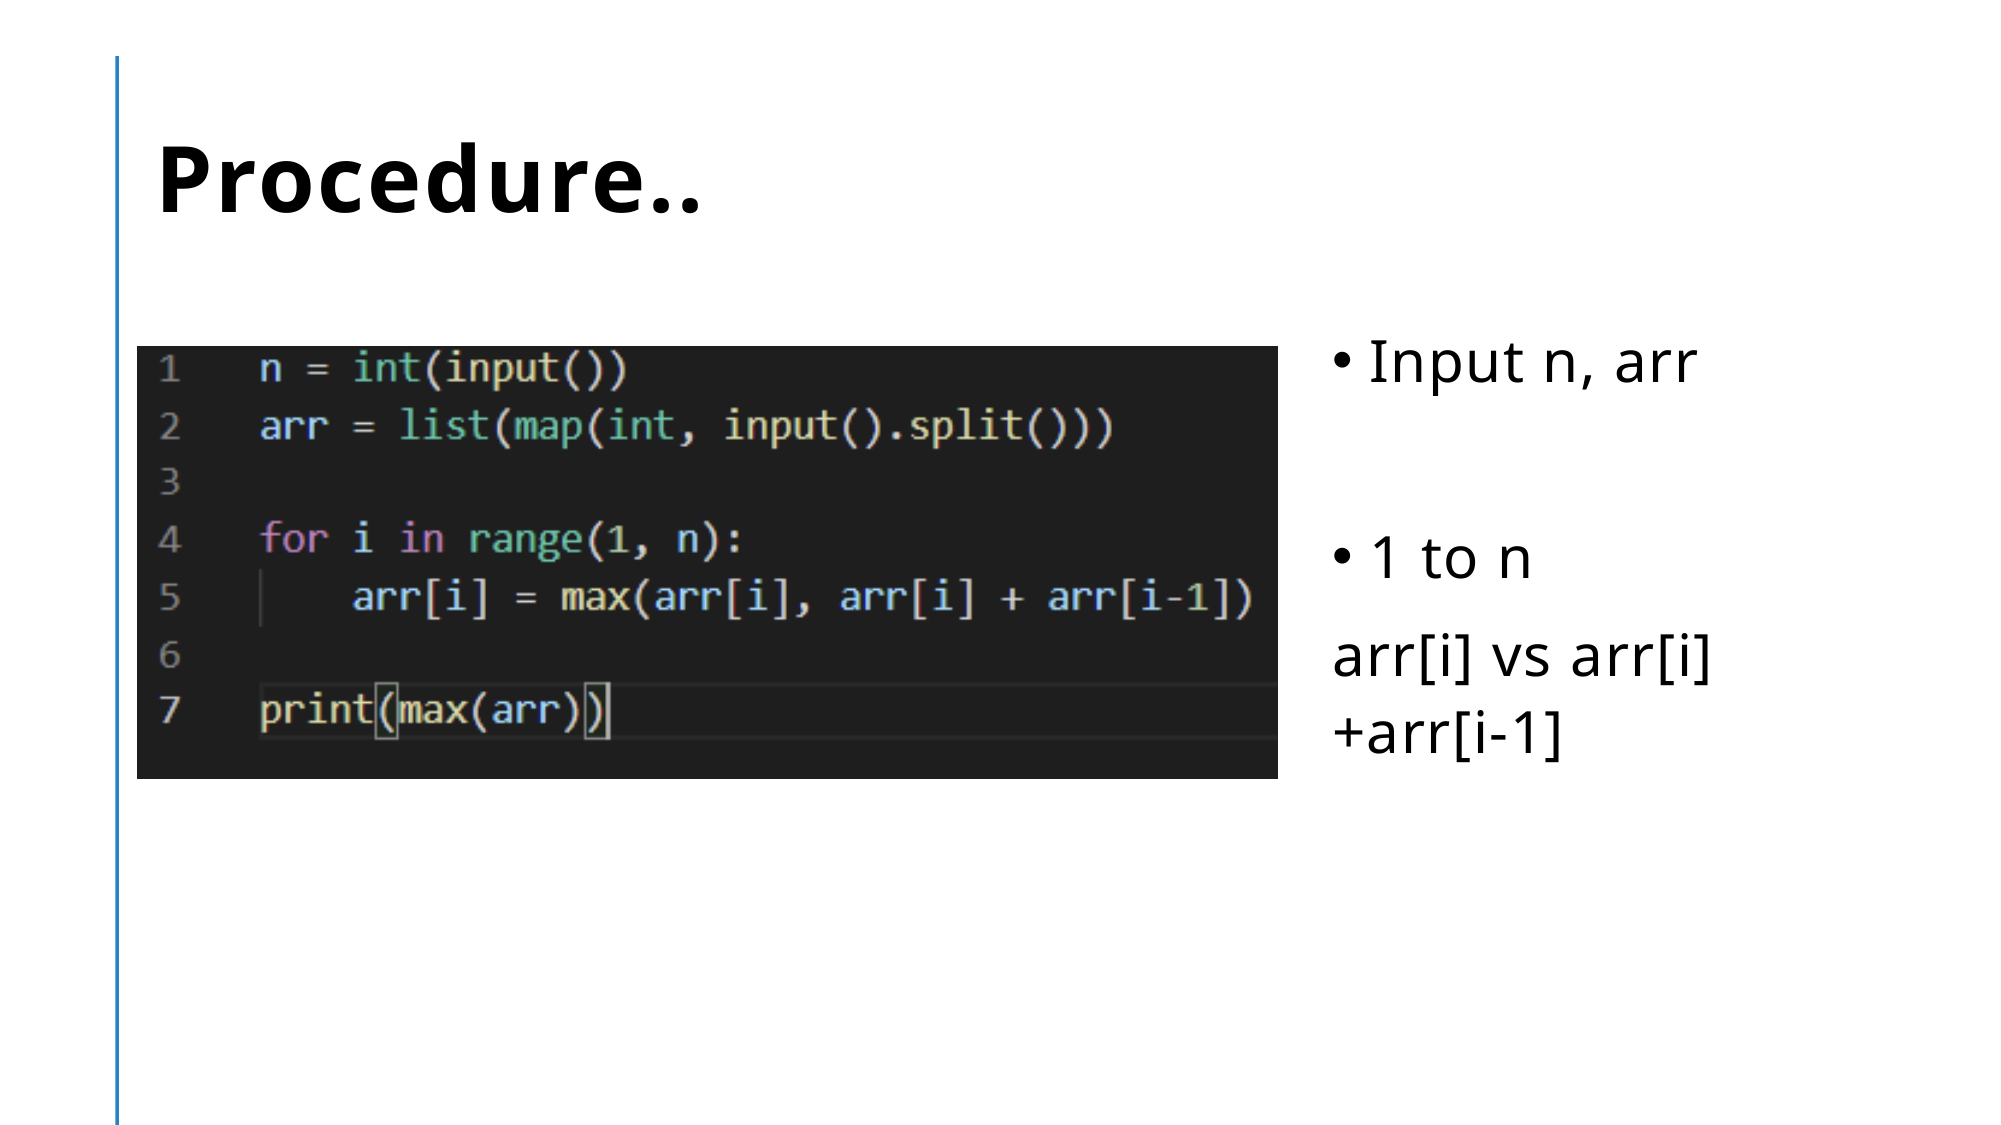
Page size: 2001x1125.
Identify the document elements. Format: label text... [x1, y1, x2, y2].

picture [137, 346, 1278, 779]
title Procedure.. [137, 59, 1863, 278]
list Input n, arr 1 to n arr[i] vs arr[i]+arr[i-1] [1314, 299, 1863, 1014]
